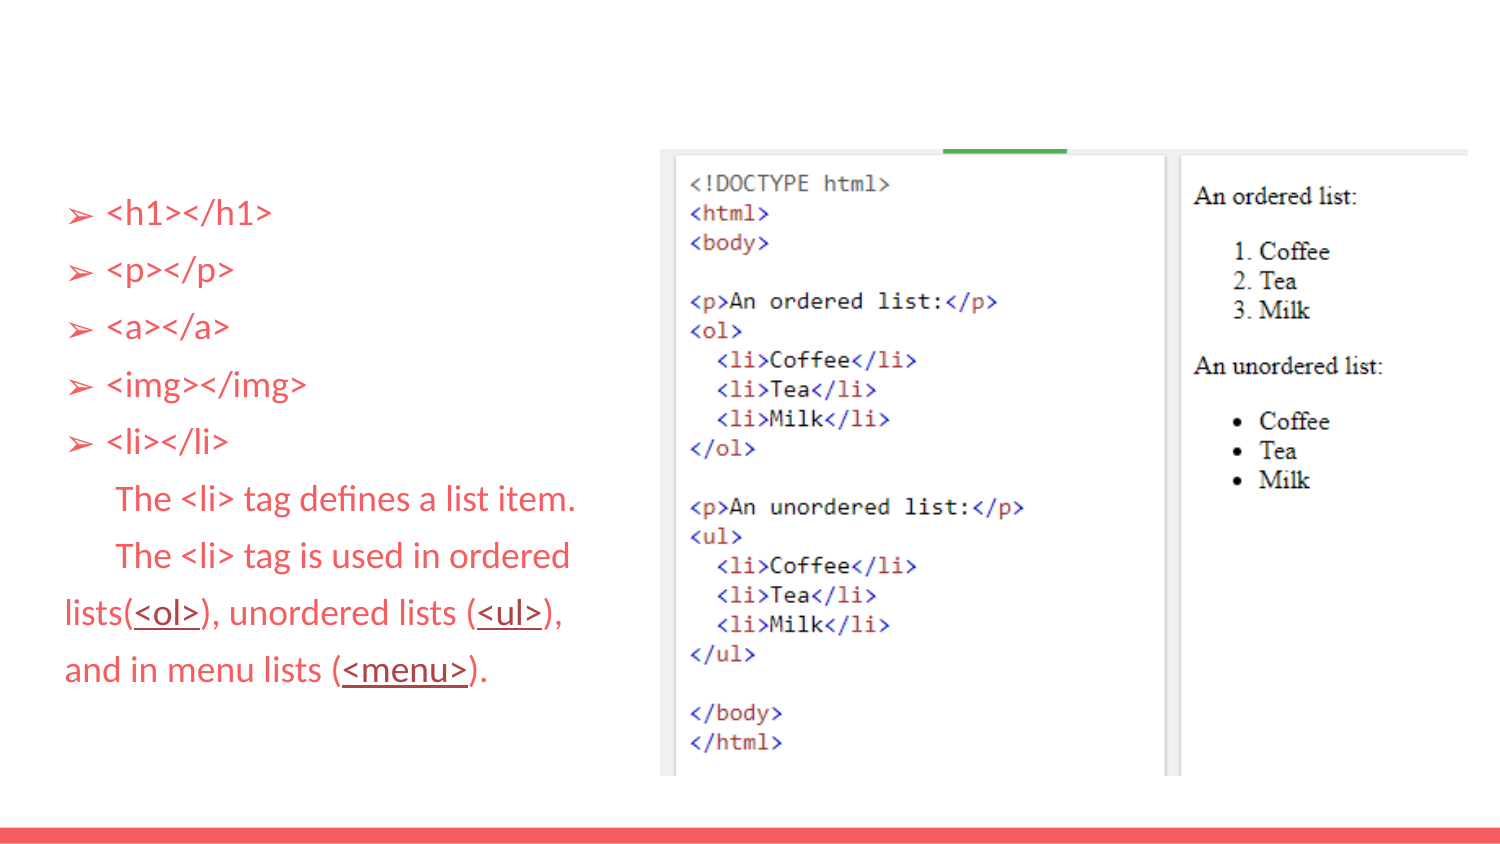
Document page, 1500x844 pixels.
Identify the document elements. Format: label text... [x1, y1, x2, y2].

picture [660, 149, 1469, 776]
text_box <h1></h1> <p></p> <a></a> <img></img> <li></li> The <li> tag defines a list item. The <li> tag is used in ordered lists(<ol>), unordered lists (<ul>), and in menu lists (<menu>). [49, 116, 619, 678]
